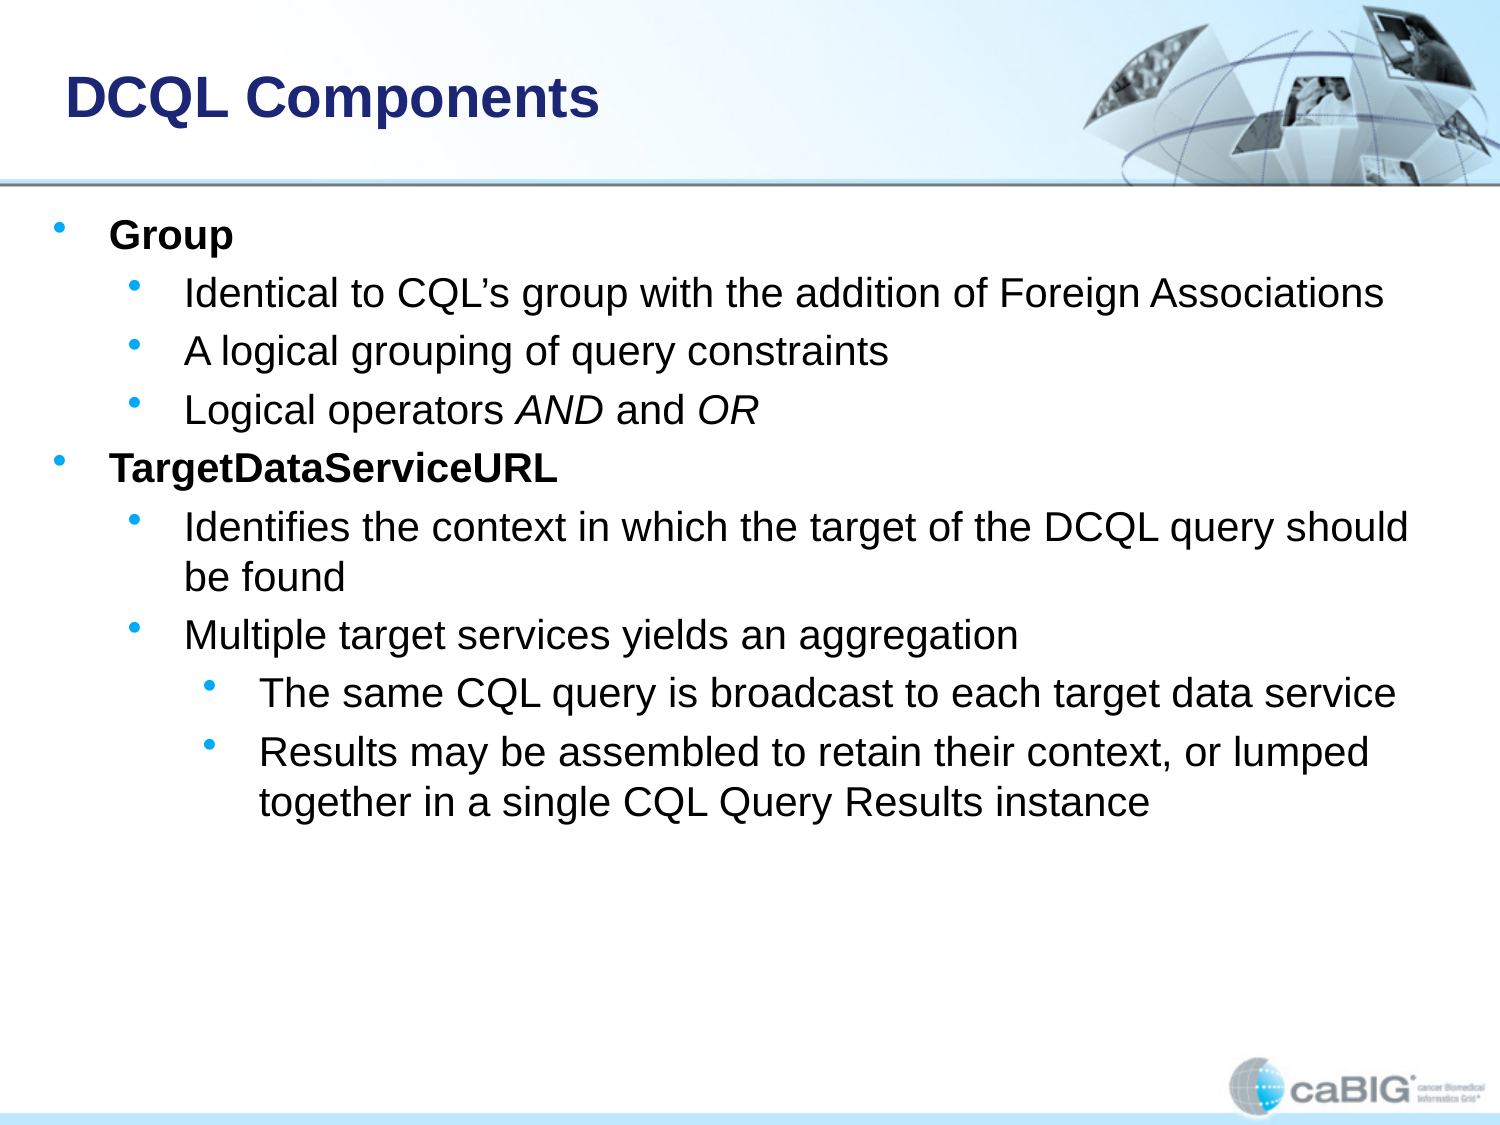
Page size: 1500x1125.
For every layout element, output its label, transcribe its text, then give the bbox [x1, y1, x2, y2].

text_box Group Identical to CQL’s group with the addition of Foreign Associations A logical grouping of query constraints Logical operators AND and OR TargetDataServiceURL Identifies the context in which the target of the DCQL query should be found Multiple target services yields an aggregation The same CQL query is broadcast to each target data service Results may be assembled to retain their context, or lumped together in a single CQL Query Results instance [37, 200, 1425, 1050]
picture [0, 0, 1500, 1125]
title DCQL Components [49, 0, 1176, 188]
